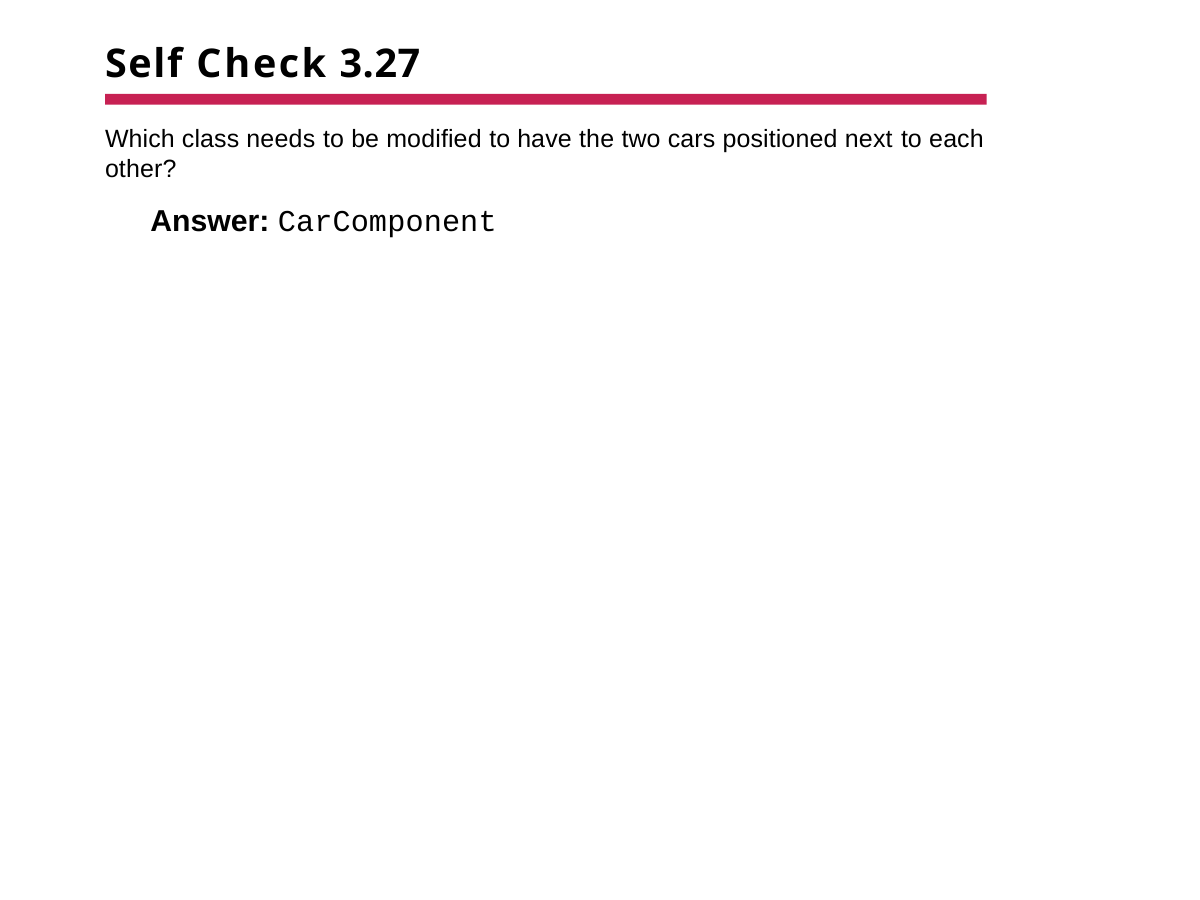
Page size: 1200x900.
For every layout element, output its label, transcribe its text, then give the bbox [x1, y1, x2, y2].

title Self Check 3.27 [102, 37, 1097, 188]
text_box Which class needs to be modified to have the two cars positioned next to each other? Answer: CarComponent [102, 123, 1061, 238]
